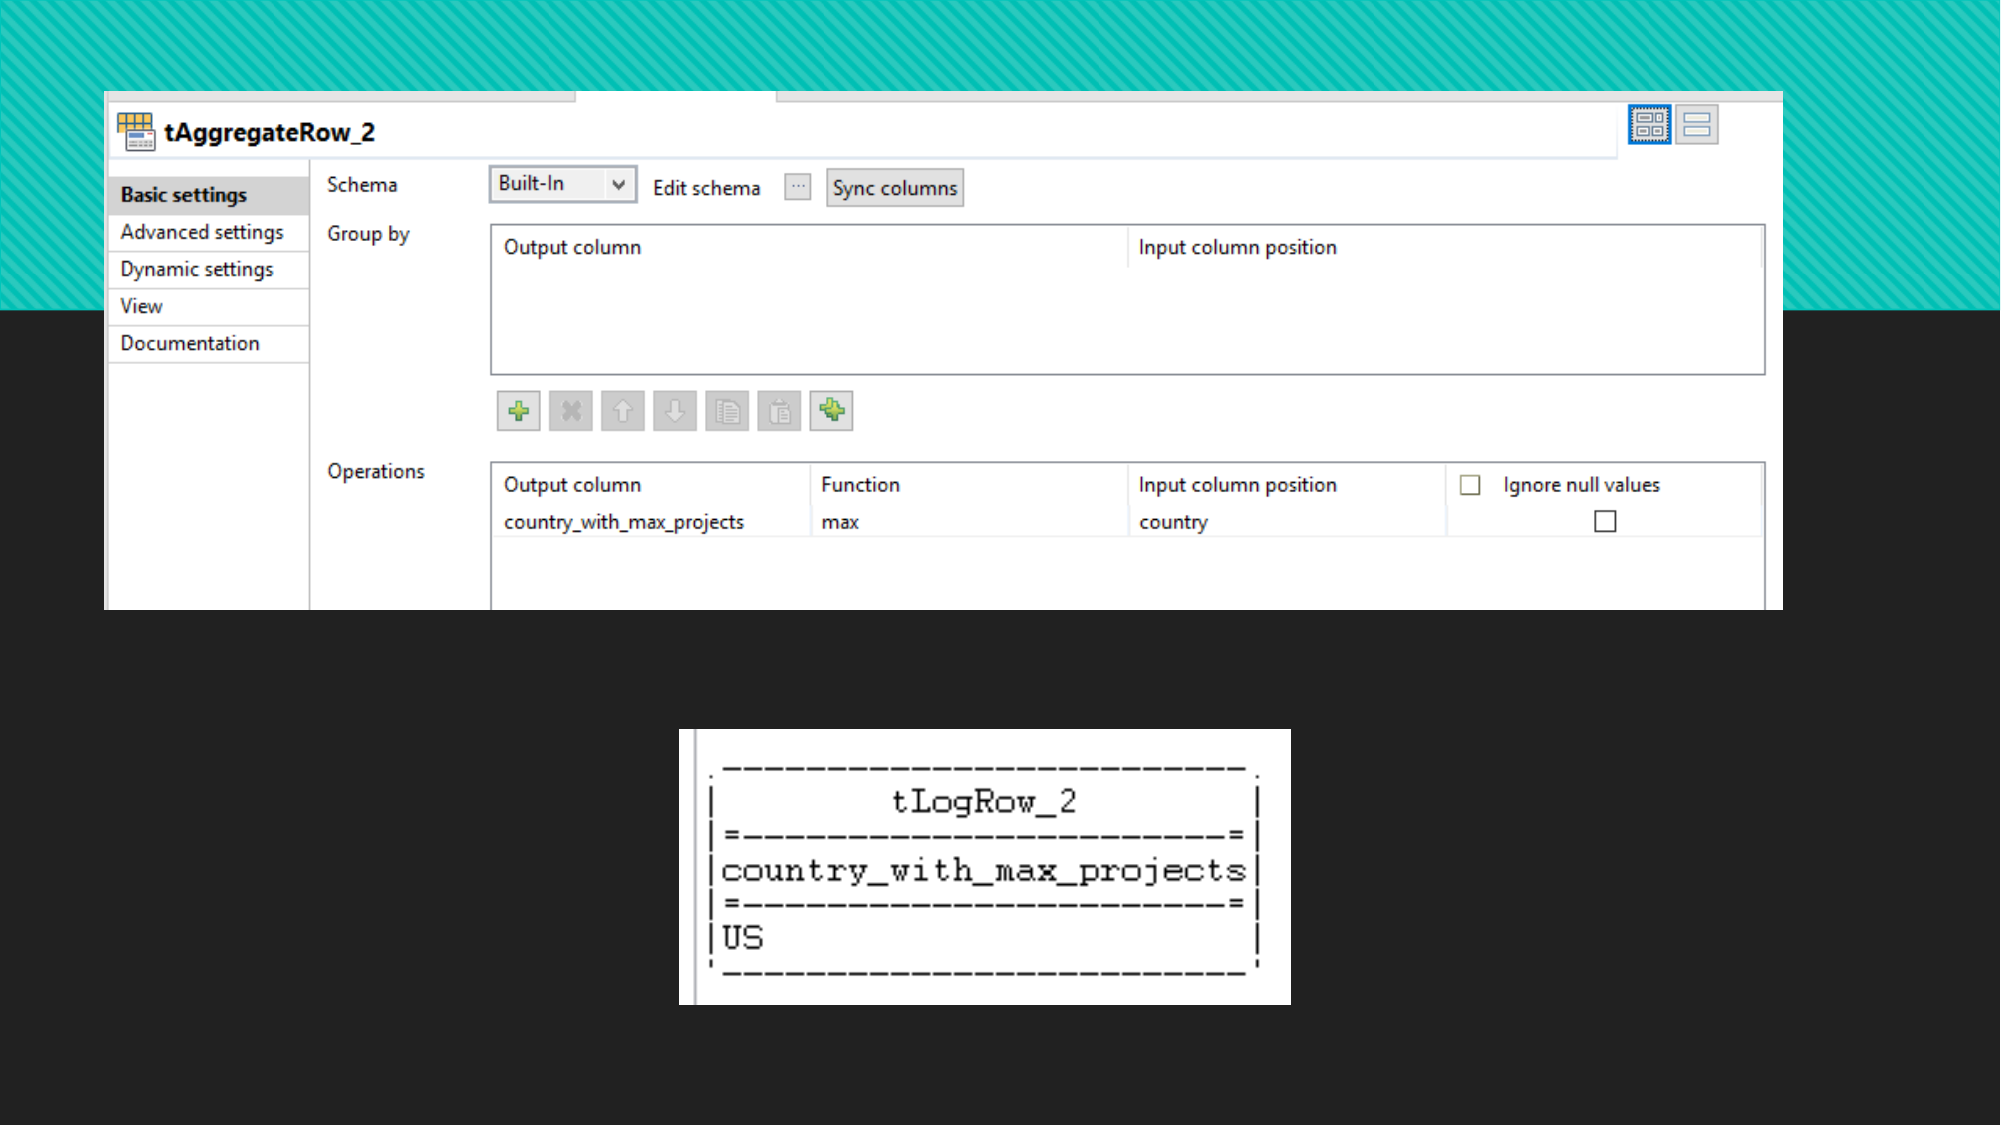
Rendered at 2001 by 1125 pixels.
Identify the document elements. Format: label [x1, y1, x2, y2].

picture [103, 91, 1783, 610]
picture [678, 728, 1291, 1005]
